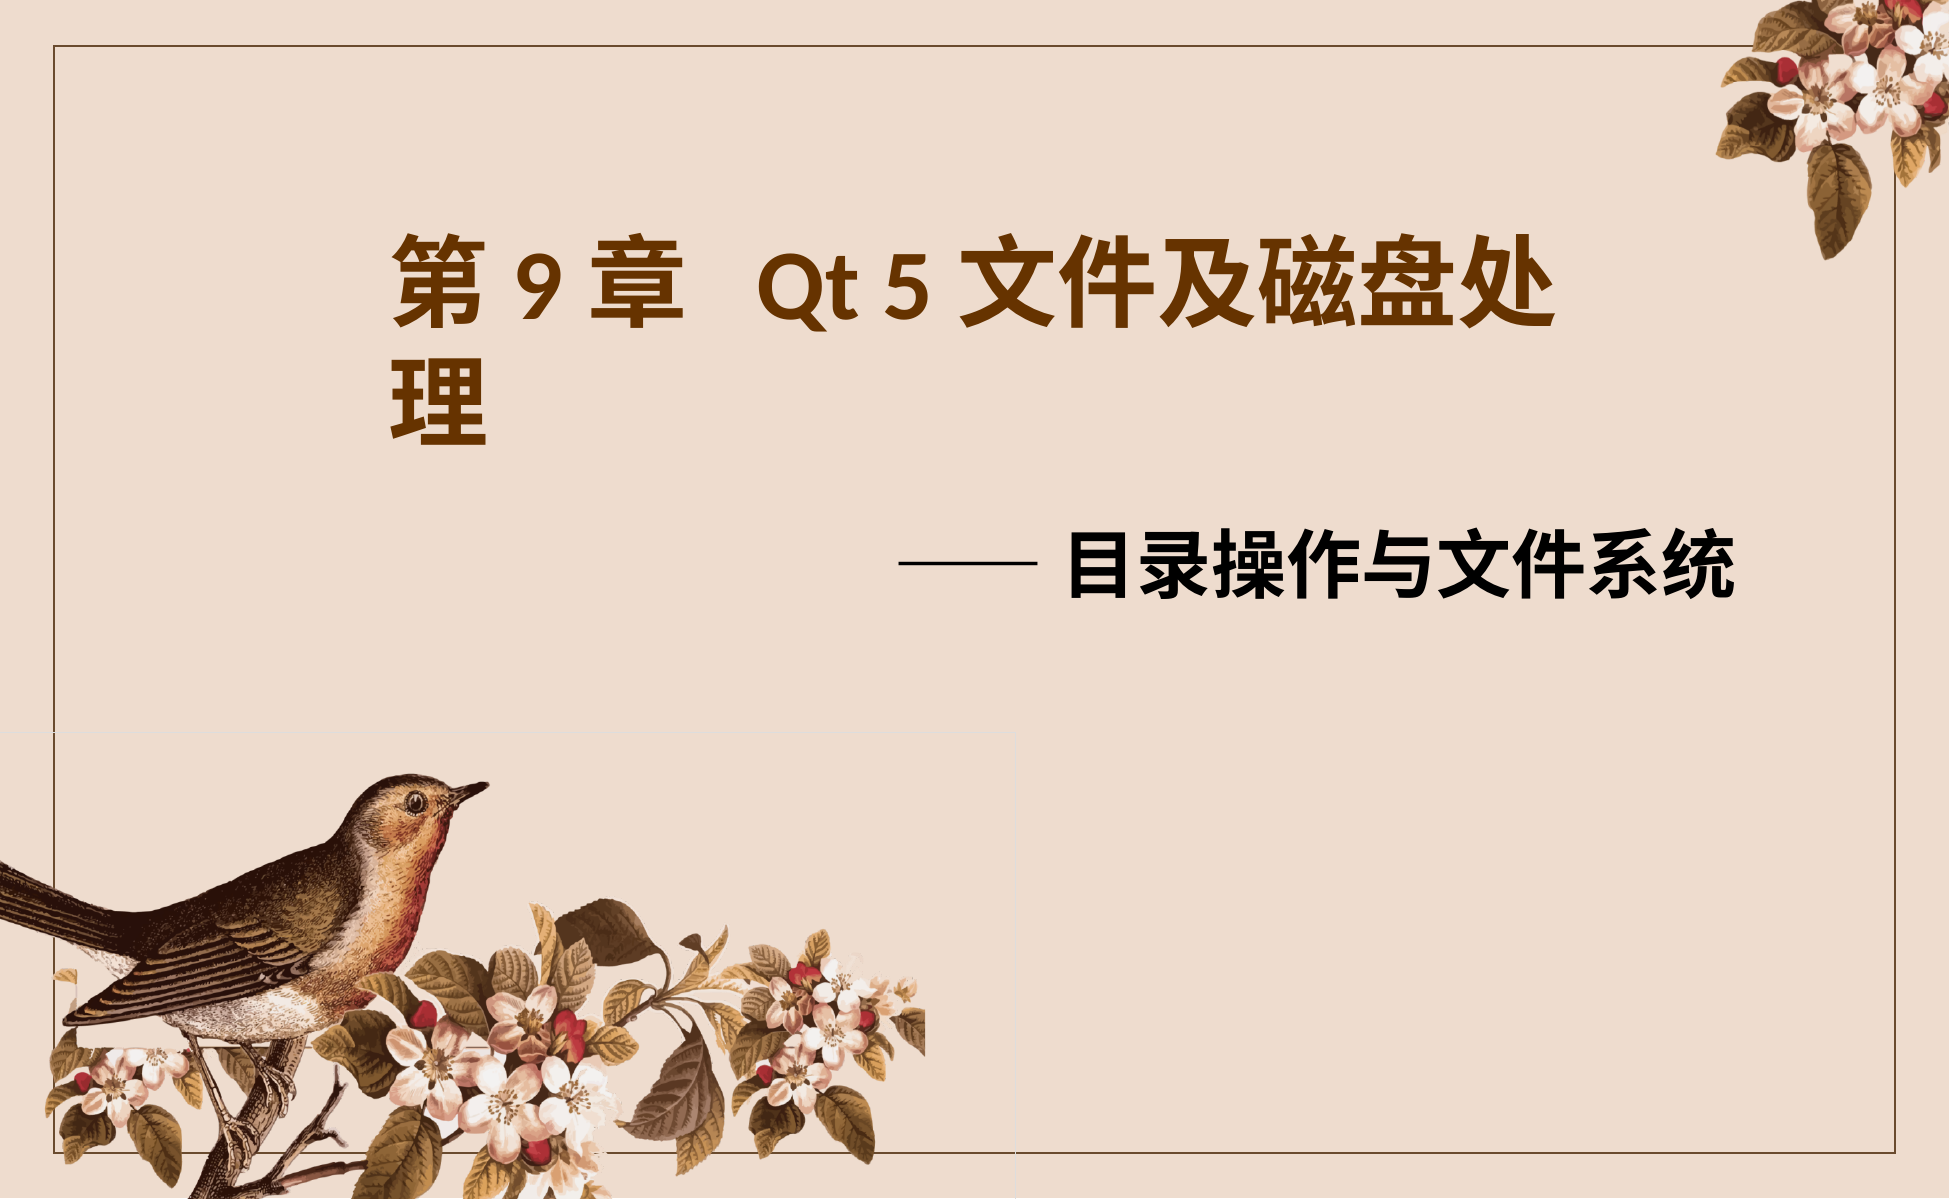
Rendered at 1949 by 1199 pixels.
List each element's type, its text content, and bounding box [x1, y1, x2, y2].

picture [0, 733, 1015, 1199]
text_box 第9章 Qt 5文件及磁盘处理 [373, 212, 1625, 467]
text_box ——目录操作与文件系统 [878, 510, 1779, 616]
picture [1654, 0, 1949, 306]
